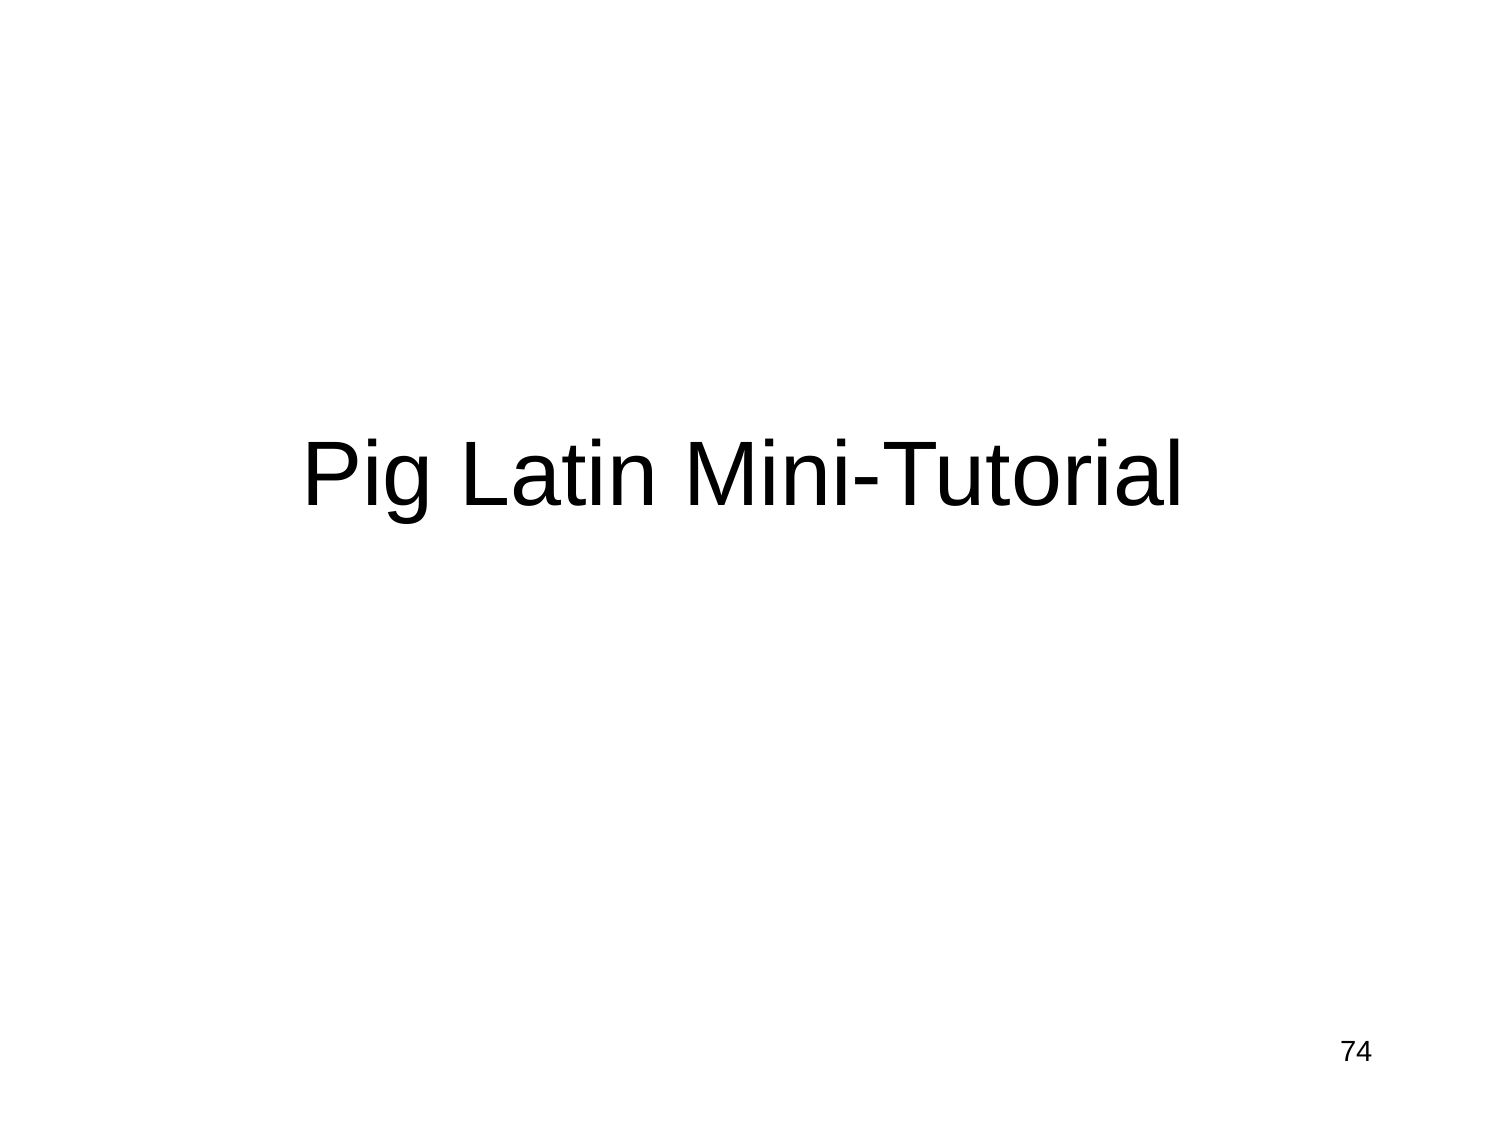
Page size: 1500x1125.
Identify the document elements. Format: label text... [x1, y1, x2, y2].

slide_number 74 [1074, 1024, 1388, 1101]
title Pig Latin Mini-Tutorial [37, 374, 1451, 563]
